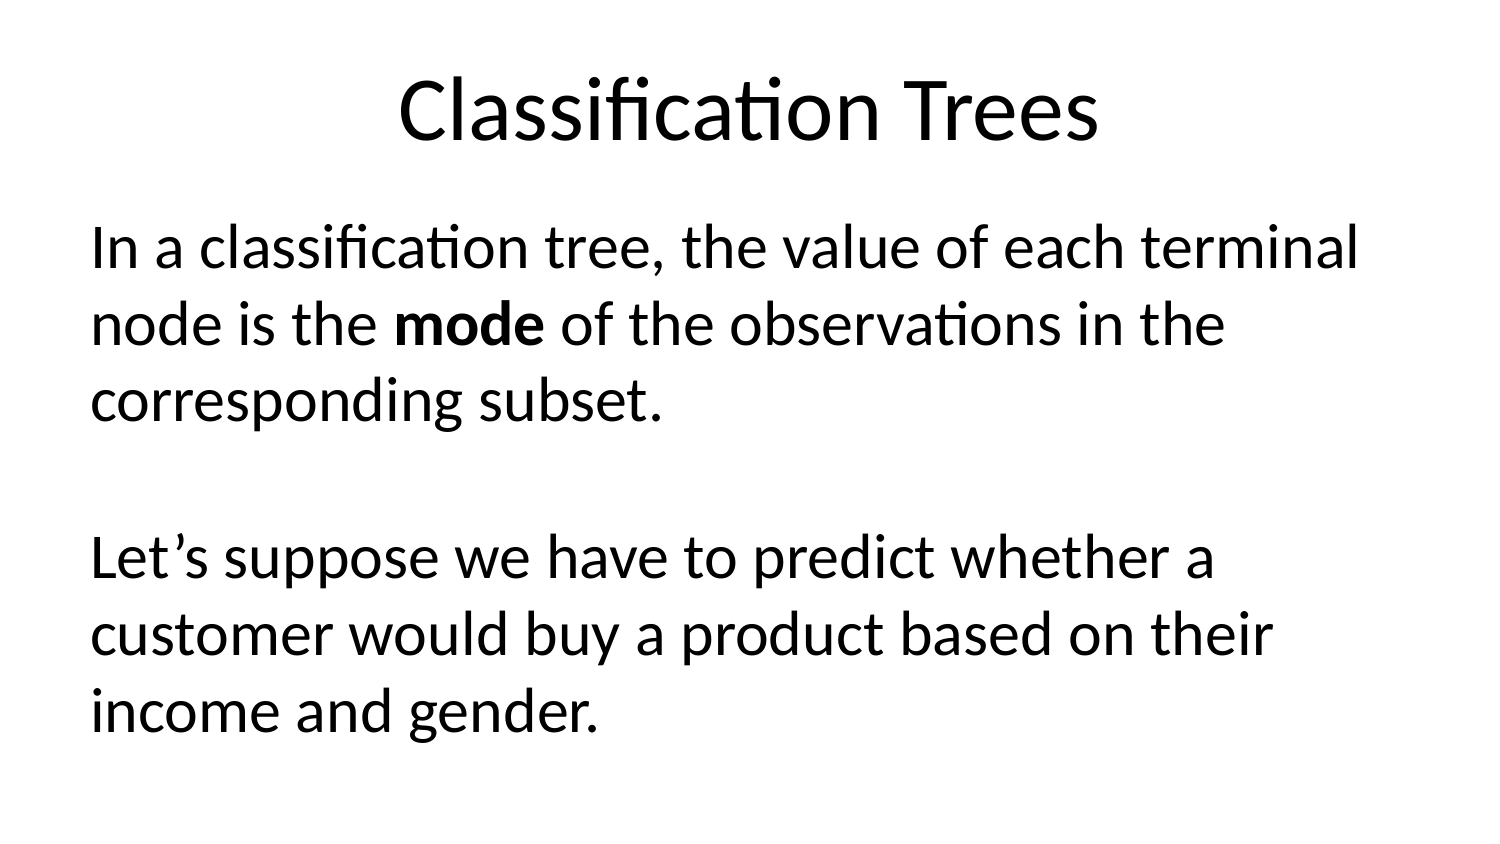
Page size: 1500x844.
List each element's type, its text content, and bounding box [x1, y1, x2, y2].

title Classification Trees [75, 33, 1425, 175]
list In a classification tree, the value of each terminal node is the mode of the observations in the corresponding subset. Let’s suppose we have to predict whether a customer would buy a product based on their income and gender. [75, 196, 1425, 754]
